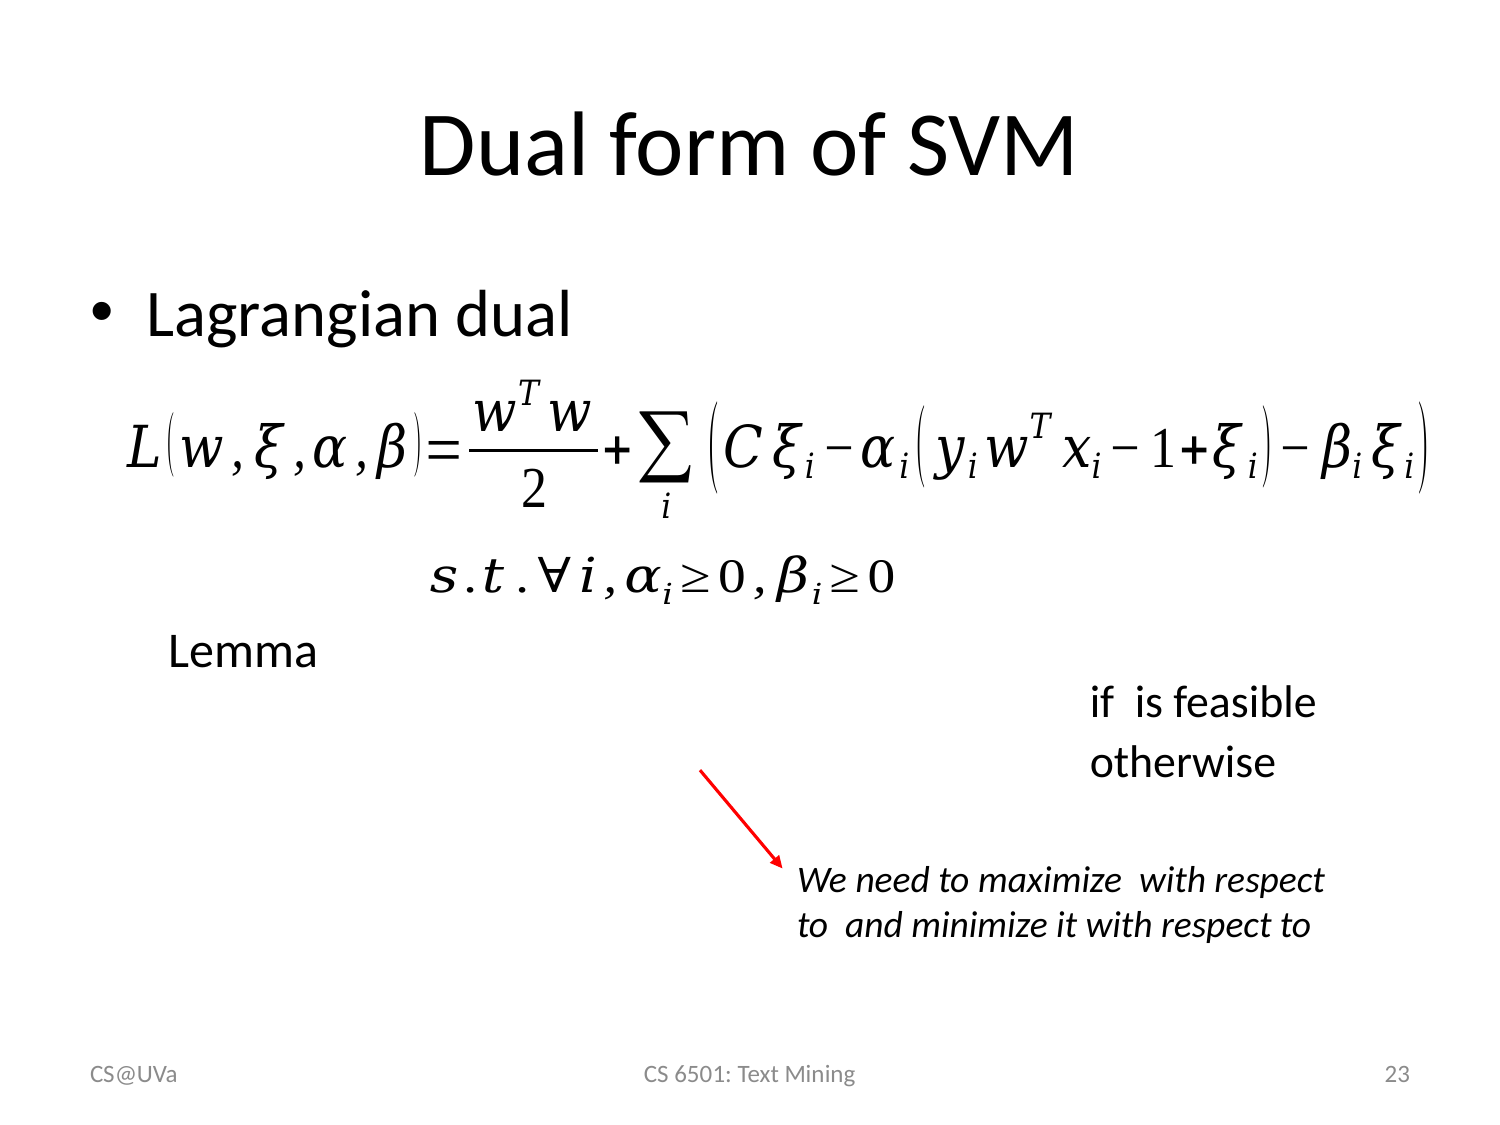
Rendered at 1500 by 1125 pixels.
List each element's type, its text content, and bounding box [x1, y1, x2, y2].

list Lagrangian dual [75, 262, 1425, 1005]
title Dual form of SVM [75, 45, 1425, 233]
slide_number 23 [1074, 1042, 1425, 1103]
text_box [699, 769, 1363, 1000]
slide_number CS@UVa [75, 1042, 425, 1103]
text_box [153, 610, 1437, 796]
footer CS 6501: Text Mining [512, 1042, 988, 1103]
